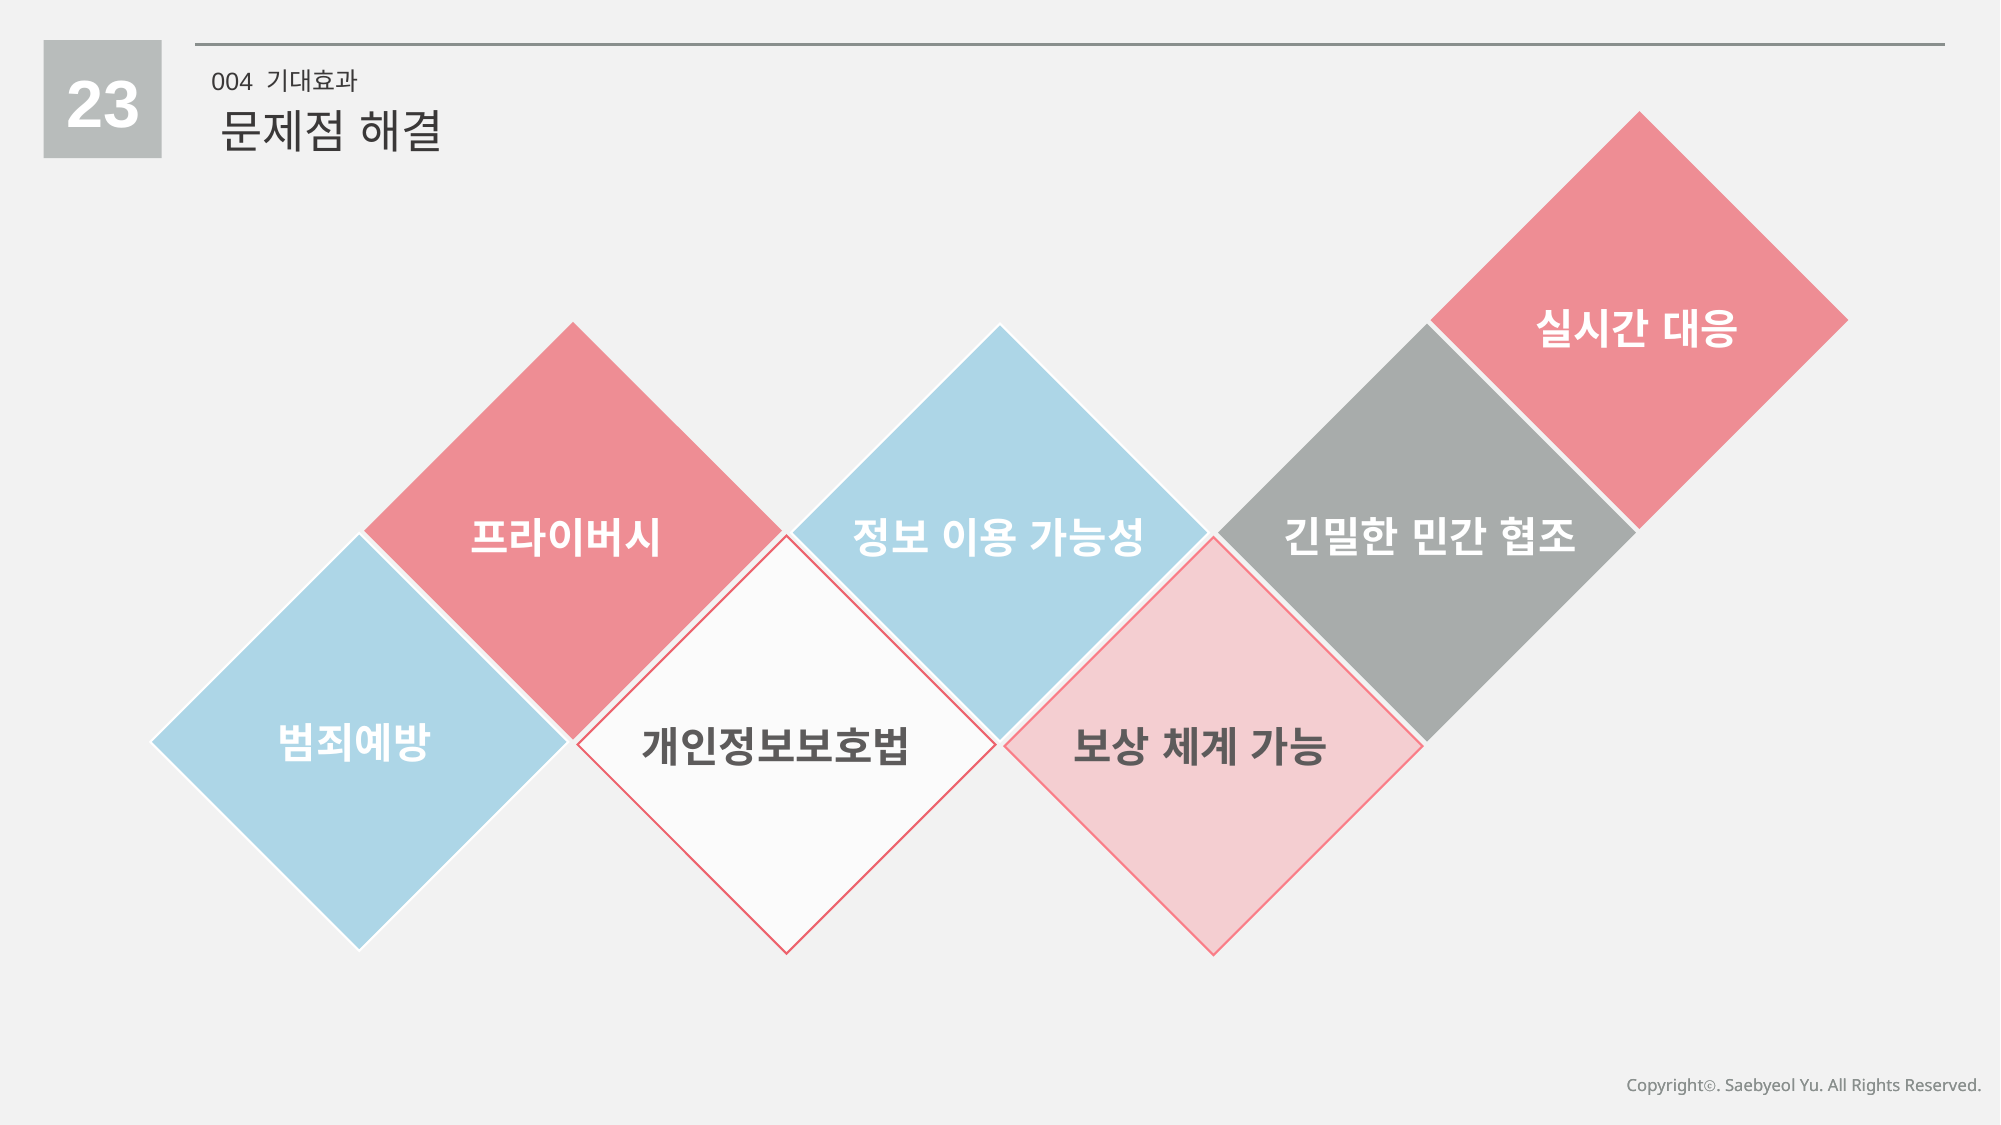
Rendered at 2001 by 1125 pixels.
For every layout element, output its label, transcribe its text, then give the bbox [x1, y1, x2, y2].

text_box 실시간 대응 [1520, 295, 1755, 360]
text_box 긴밀한 민간 협조 [1268, 503, 1592, 569]
text_box [148, 531, 570, 953]
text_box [194, 57, 470, 167]
text_box [42, 39, 163, 159]
text_box 개인정보보호법 [627, 713, 927, 779]
text_box [576, 534, 997, 956]
text_box [1003, 535, 1424, 957]
text_box [362, 320, 784, 742]
text_box [789, 322, 1211, 744]
text_box 보상 체계 가능 [1058, 713, 1343, 779]
text_box 프라이버시 [455, 504, 678, 570]
text_box Copyrightⓒ. Saebyeol Yu. All Rights Reserved. [1611, 1067, 1998, 1102]
text_box 정보 이용 가능성 [837, 504, 1161, 570]
text_box [1429, 109, 1850, 531]
text_box 범죄예방 [262, 709, 447, 775]
text_box [1216, 322, 1638, 744]
text_box 23 [44, 52, 163, 148]
